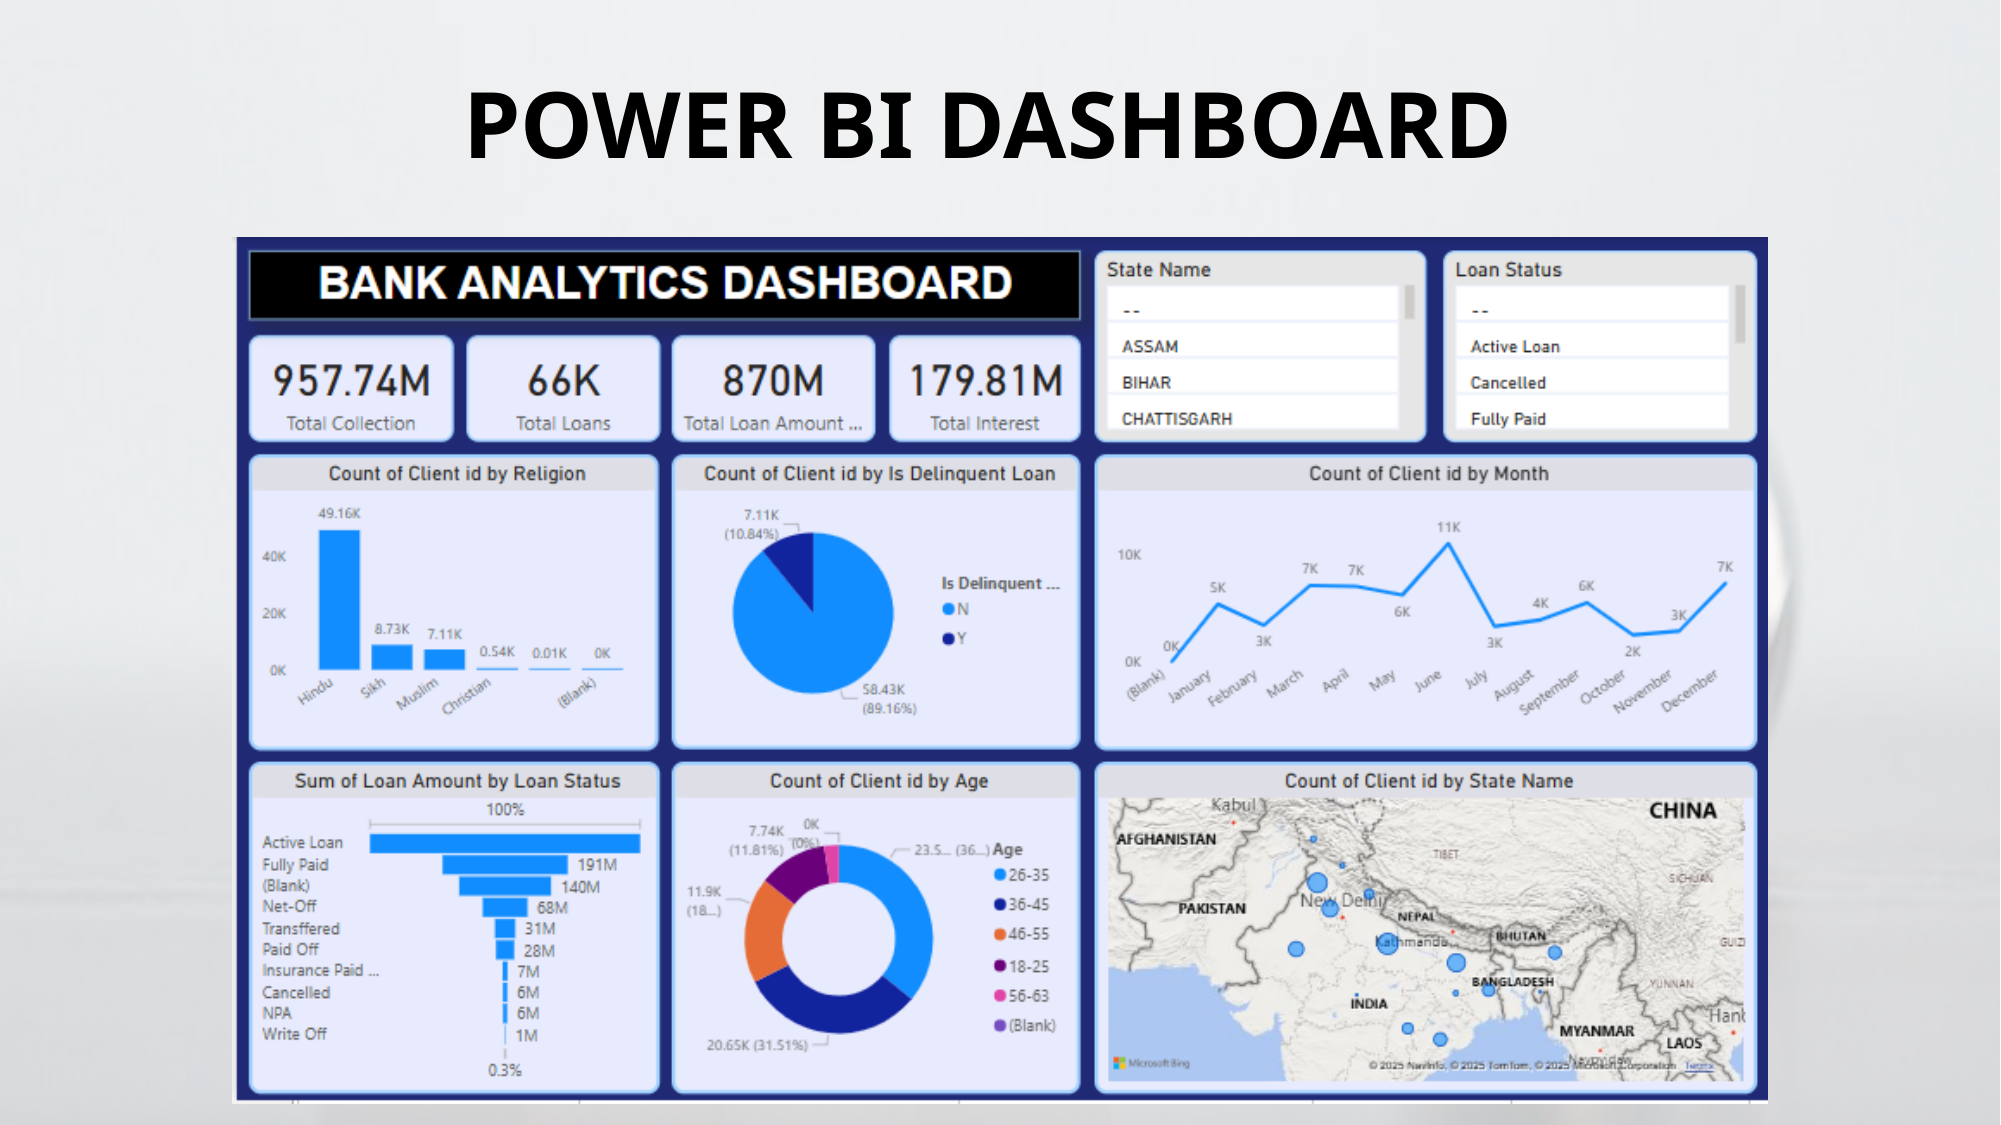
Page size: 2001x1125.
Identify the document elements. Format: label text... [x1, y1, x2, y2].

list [231, 237, 1768, 1104]
title POWER BI DASHBOARD [137, 21, 1863, 238]
